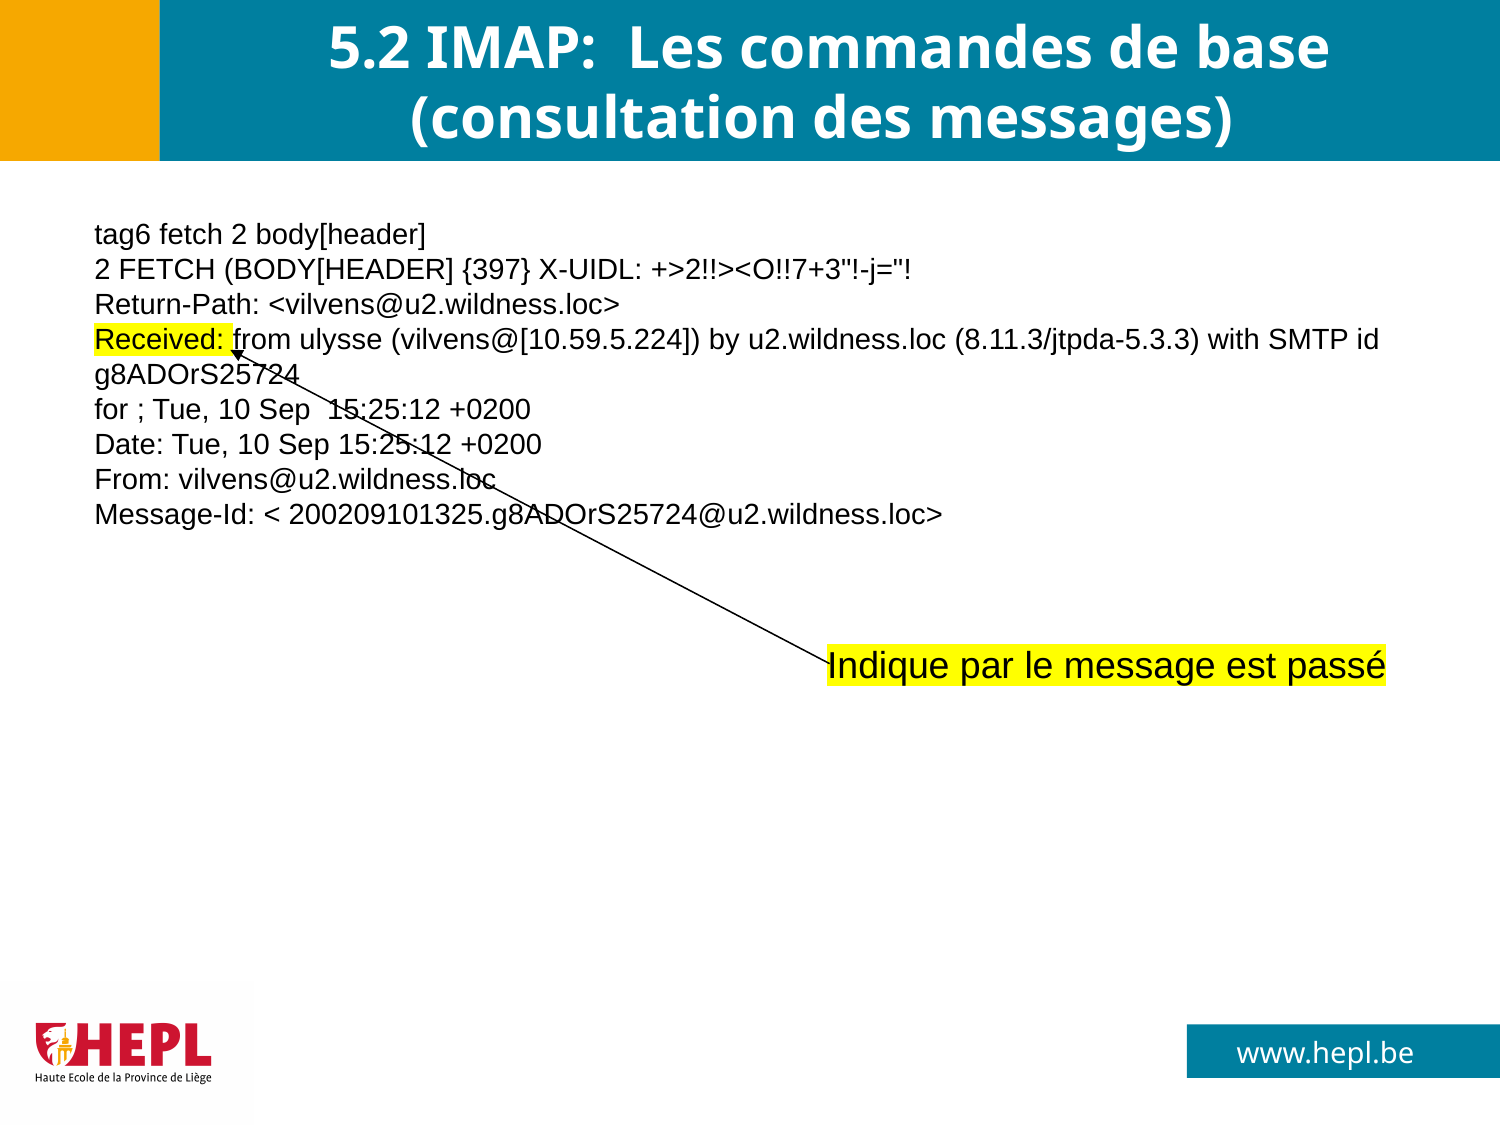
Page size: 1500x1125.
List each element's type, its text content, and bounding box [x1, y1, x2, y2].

picture [0, 981, 254, 1125]
text_box tag6 fetch 2 body[header] 2 FETCH (BODY[HEADER] {397} X-UIDL: +>2!!><O!!7+3"!-j="! Return-Path: <vilvens@u2.wildness.loc> Received: from ulysse (vilvens@[10.59.5.224]) by u2.wildness.loc (8.11.3/jtpda-5.3.3) with SMTP id g8ADOrS25724 for ; Tue, 10 Sep 15:25:12 +0200 Date: Tue, 10 Sep 15:25:12 +0200 From: vilvens@u2.wildness.loc Message-Id: < 200209101325.g8ADOrS25724@u2.wildness.loc> [79, 208, 1421, 538]
text_box Indique par le message est passé [812, 633, 1402, 694]
title 5.2 IMAP: Les commandes de base (consultation des messages) [159, 0, 1500, 161]
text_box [229, 349, 830, 664]
